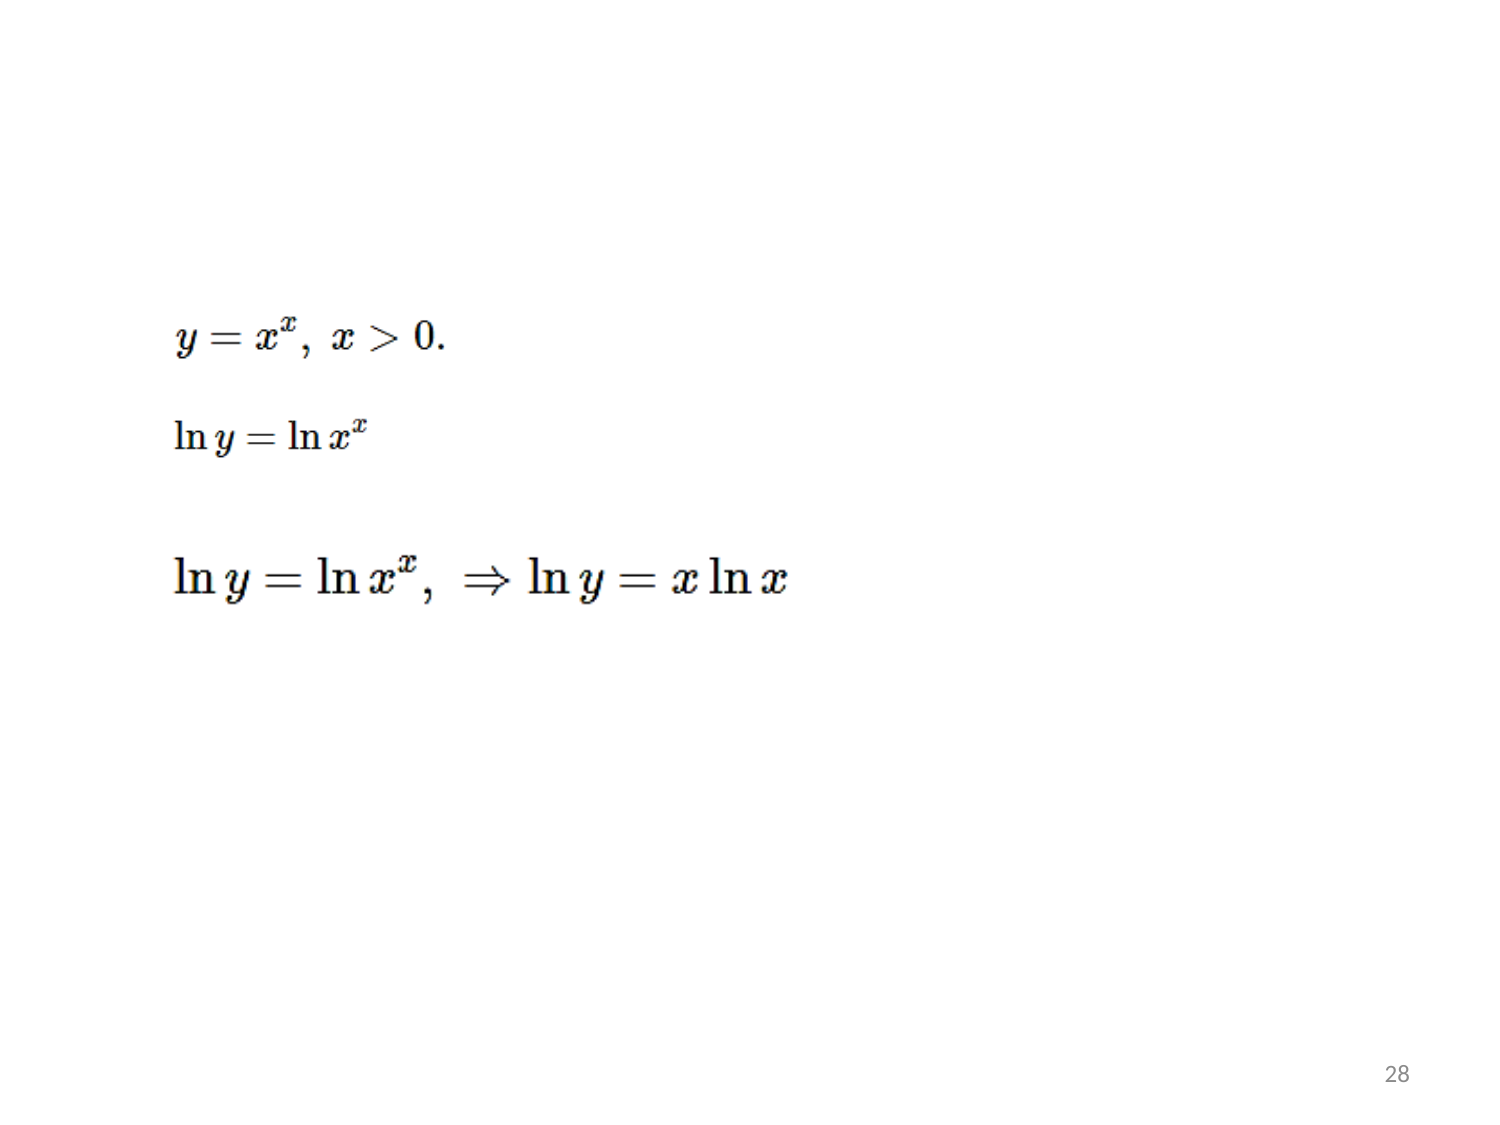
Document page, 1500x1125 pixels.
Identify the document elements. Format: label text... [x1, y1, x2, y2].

picture [147, 290, 471, 482]
picture [158, 520, 792, 634]
slide_number 28 [1074, 1042, 1425, 1103]
